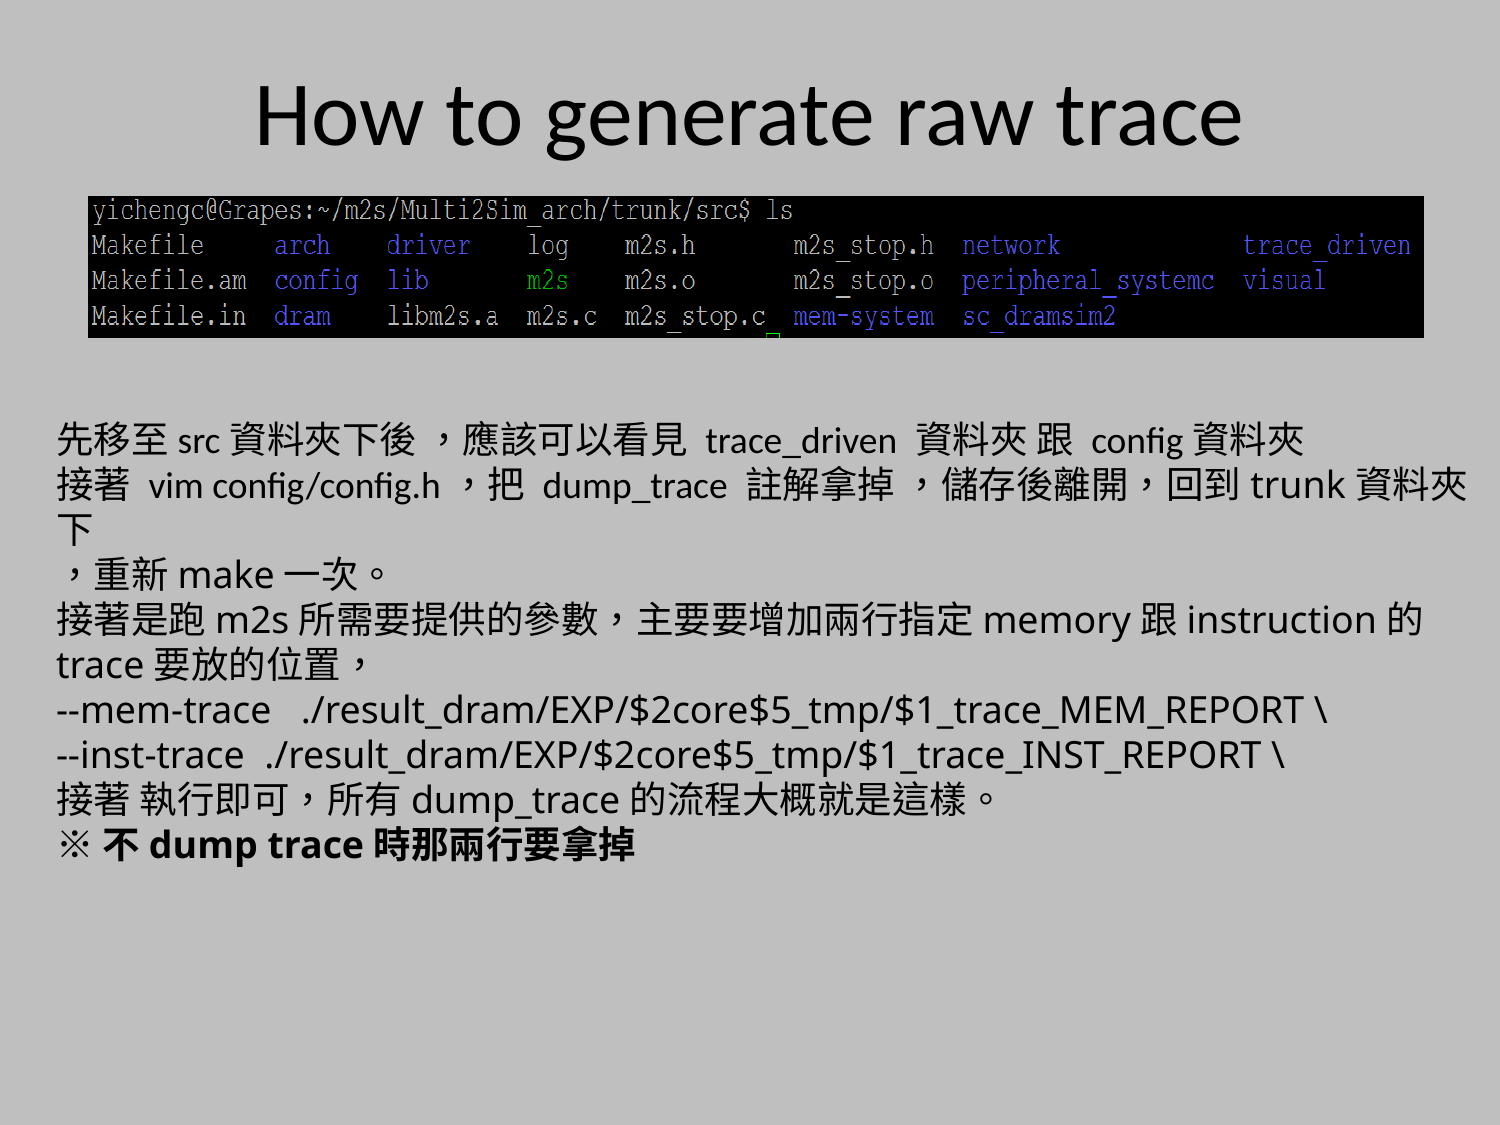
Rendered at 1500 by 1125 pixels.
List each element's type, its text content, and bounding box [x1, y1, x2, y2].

text_box 先移至src資料夾下後 ，應該可以看見 trace_driven 資料夾 跟 config資料夾 接著 vim config/config.h，把 dump_trace 註解拿掉 ，儲存後離開，回到trunk資料夾下 ，重新make一次。 接著是跑m2s所需要提供的參數，主要要增加兩行指定memory跟instruction的trace要放的位置， --mem-trace ./result_dram/EXP/$2core$5_tmp/$1_trace_MEM_REPORT \ --inst-trace ./result_dram/EXP/$2core$5_tmp/$1_trace_INST_REPORT \ 接著 執行即可，所有dump_trace的流程大概就是這樣。 ※不dump trace時那兩行要拿掉 [41, 408, 1500, 874]
picture [88, 195, 1424, 339]
title How to generate raw trace [75, 45, 1425, 173]
